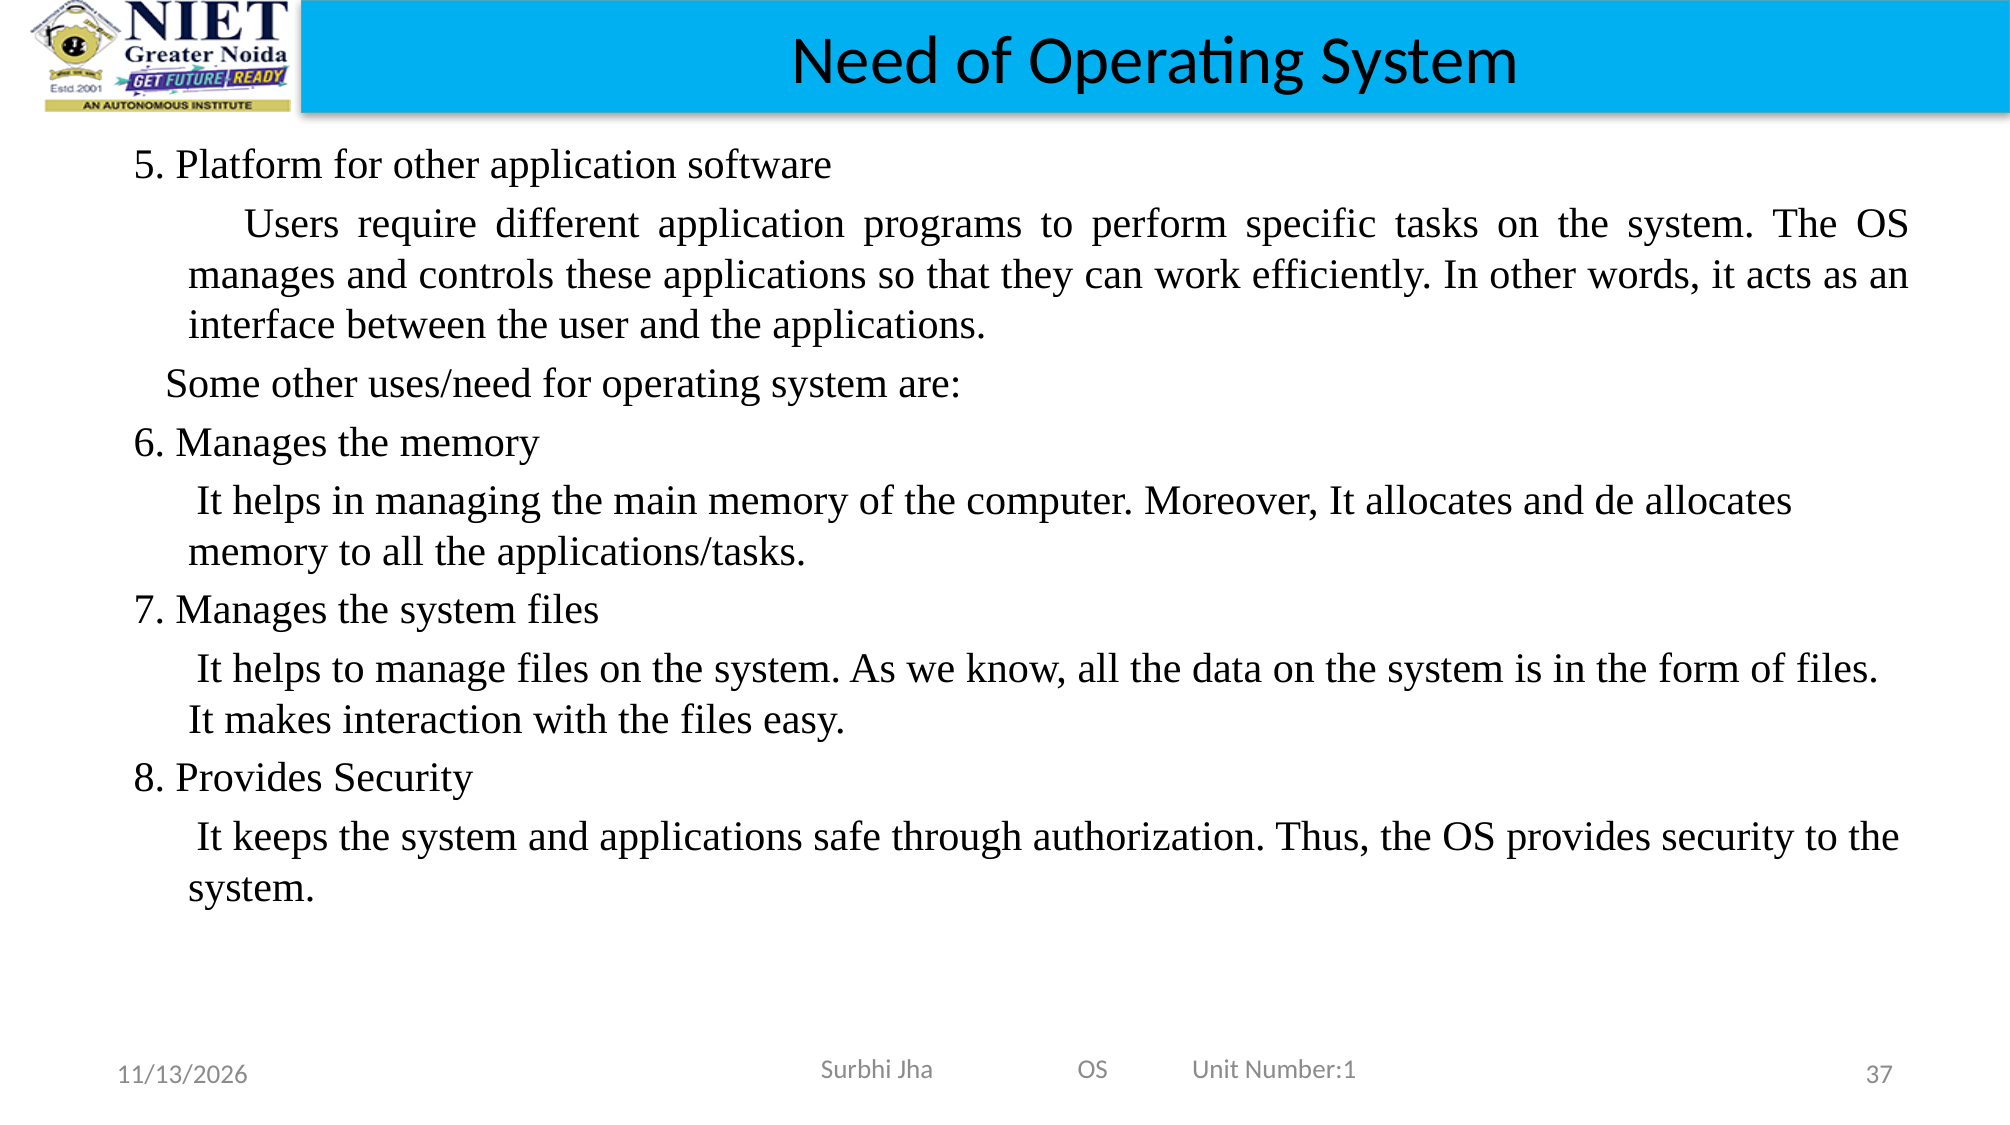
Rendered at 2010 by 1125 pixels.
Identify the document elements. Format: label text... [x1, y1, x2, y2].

text_box Need of Operating System [301, 0, 2010, 113]
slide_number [100, 1042, 570, 1103]
list 5. Platform for other application software Users require different application programs to perform specific tasks on the system. The OS manages and controls these applications so that they can work efficiently. In other words, it acts as an interface between the user and the applications. Some other uses/need for operating system are: 6. Manages the memory It helps in managing the main memory of the computer. Moreover, It allocates and de allocates memory to all the applications/tasks. 7. Manages the system files It helps to manage files on the system. As we know, all the data on the system is in the form of files. It makes interaction with the files easy. 8. Provides Security It keeps the system and applications safe through authorization. Thus, the OS provides security to the system. [117, 128, 1927, 930]
slide_number 37 [1440, 1042, 1910, 1103]
footer Surbhi Jha OS Unit Number:1 [552, 1037, 1625, 1098]
picture [30, 0, 292, 112]
